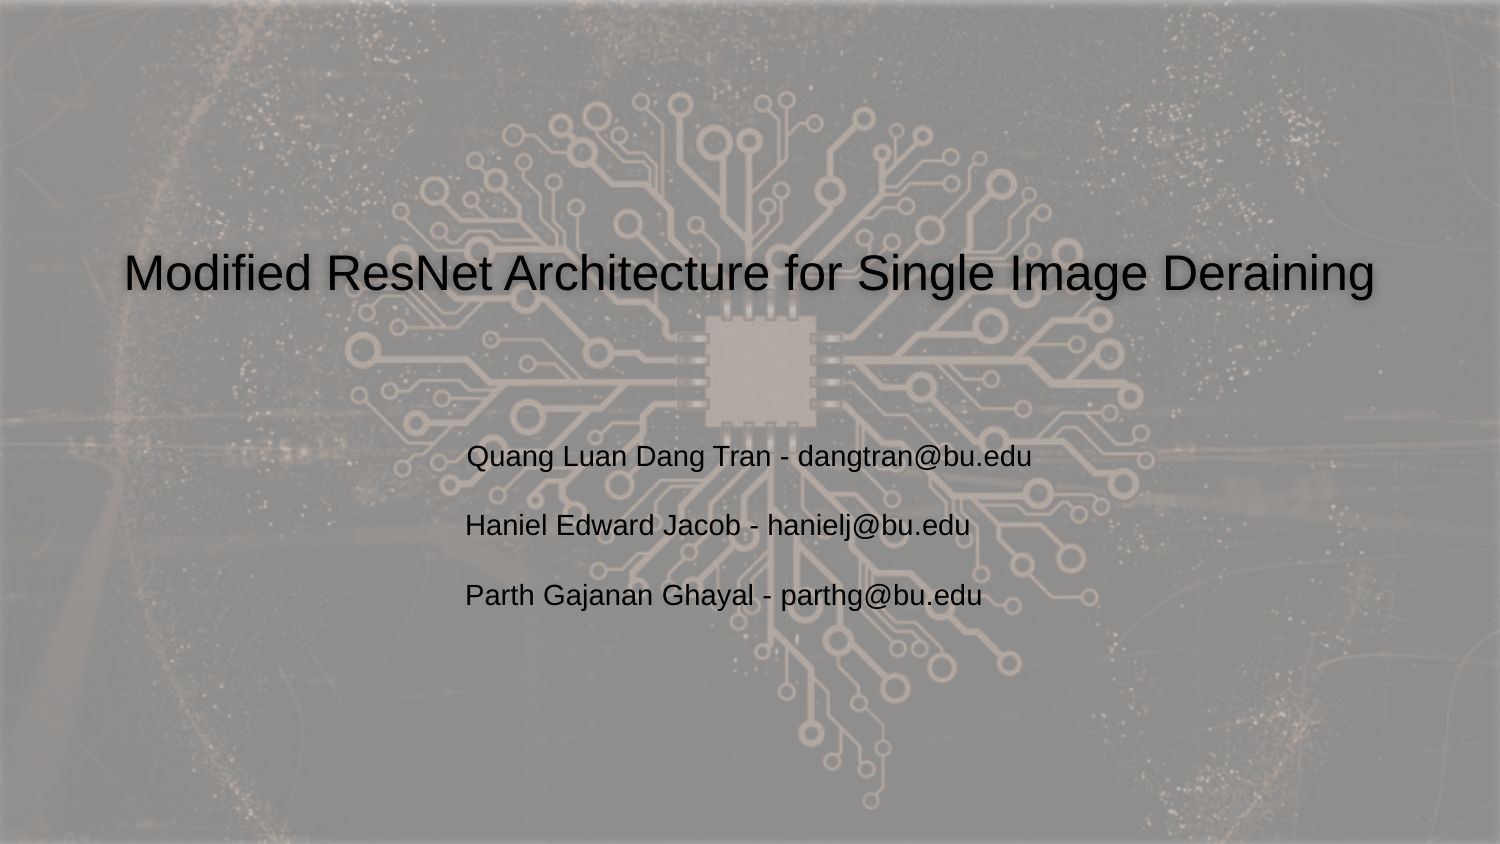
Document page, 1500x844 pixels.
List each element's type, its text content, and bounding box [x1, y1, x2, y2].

title Modified ResNet Architecture for Single Image Deraining [51, 153, 1449, 316]
text_box Quang Luan Dang Tran - dangtran@bu.edu Haniel Edward Jacob - hanielj@bu.edu Parth Gajanan Ghayal - parthg@bu.edu [0, 421, 1500, 627]
